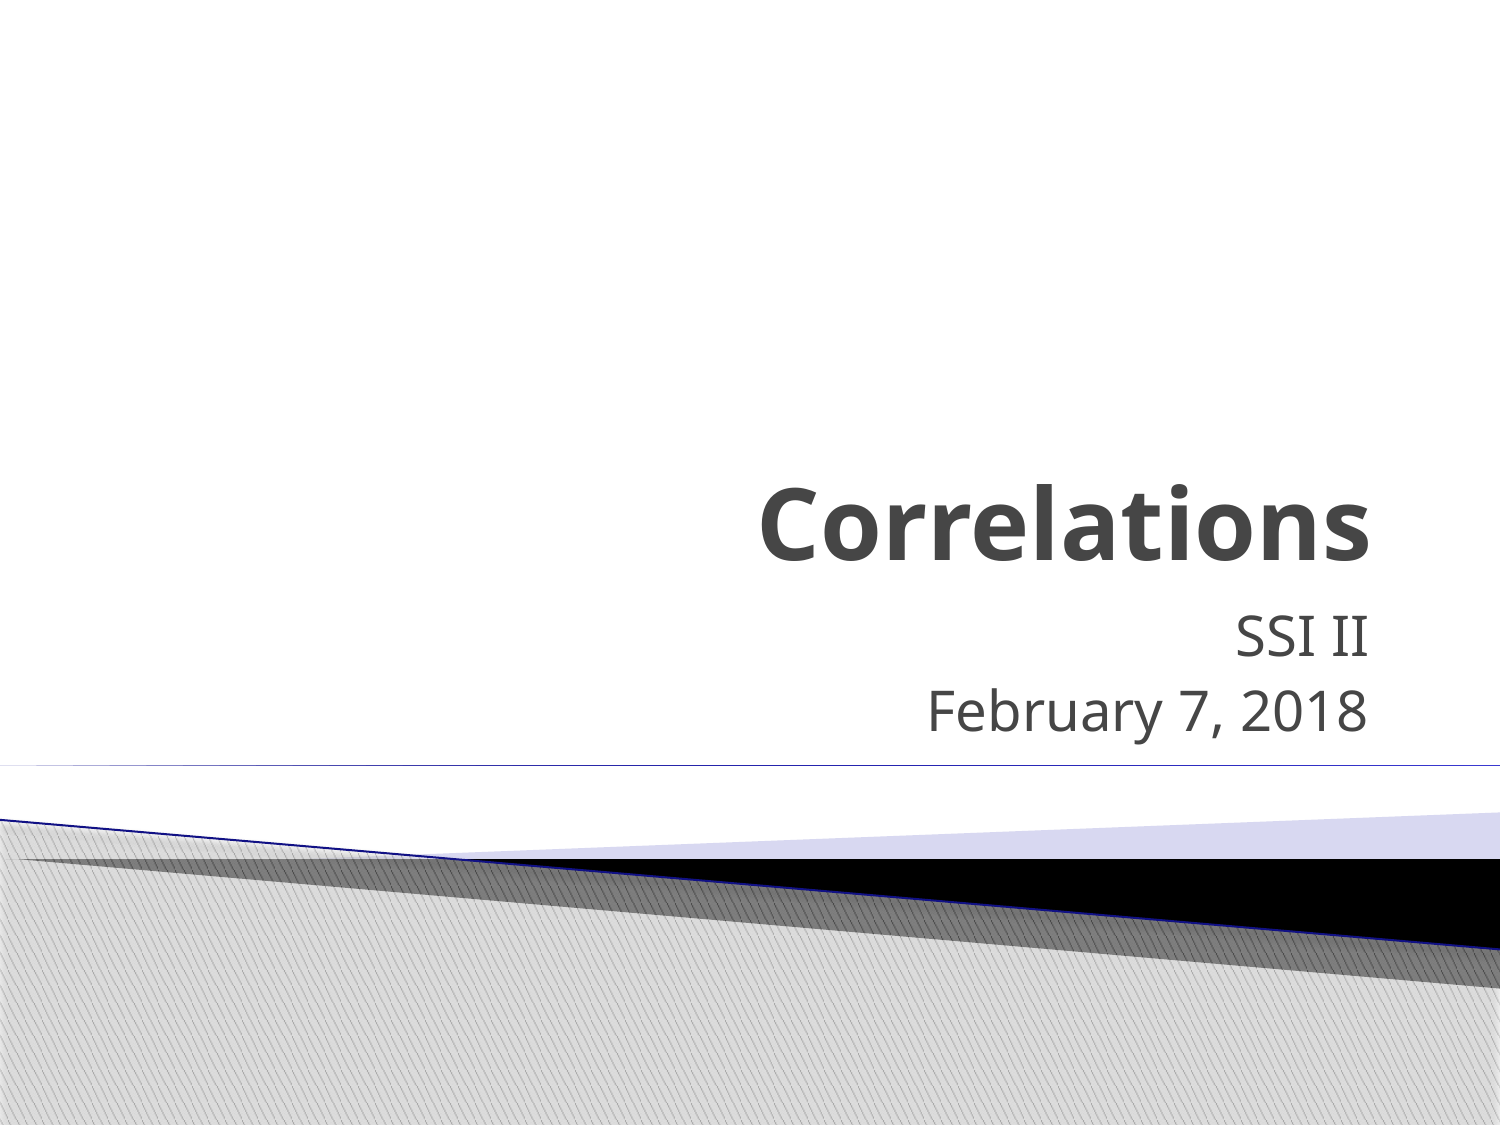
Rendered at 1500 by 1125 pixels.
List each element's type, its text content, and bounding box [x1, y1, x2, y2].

picture [5, 859, 1500, 989]
title Correlations [112, 287, 1388, 588]
subtitle SSI II February 7, 2018 [112, 592, 1388, 790]
